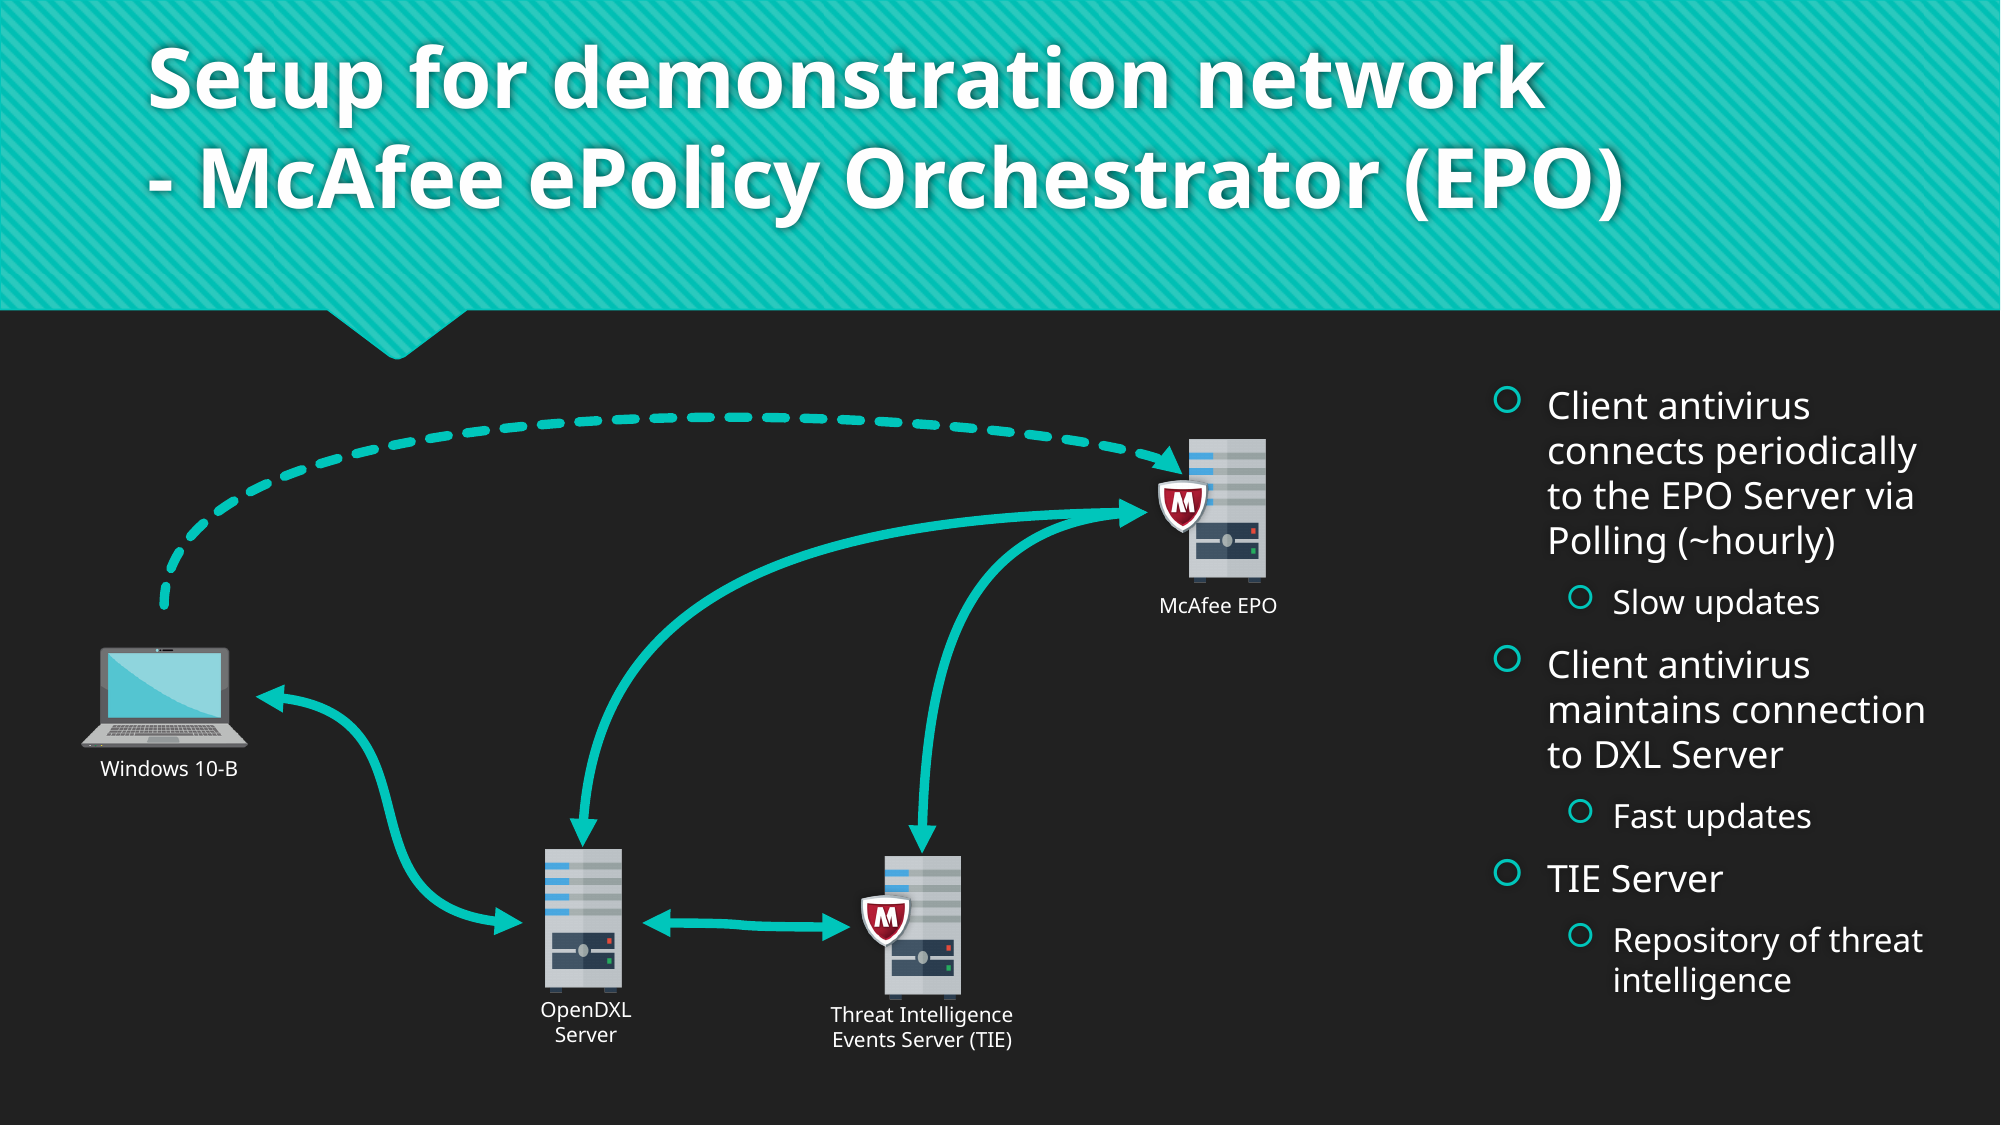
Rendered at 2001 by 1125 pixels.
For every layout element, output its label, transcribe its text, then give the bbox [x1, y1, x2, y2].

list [1147, 474, 1218, 551]
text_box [642, 922, 851, 928]
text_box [814, 963, 1030, 1086]
picture [1166, 436, 1287, 589]
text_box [607, 30, 739, 1050]
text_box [697, 396, 1033, 963]
text_box McAfee EPO [1206, 584, 1325, 625]
title Setup for demonstration network - McAfee ePolicy Orchestrator (EPO) [739, 73, 1868, 233]
text_box Client antivirus connects periodically to the EPO Server via Polling (~hourly) Slow updates Client antivirus maintains connection to DXL Server Fast updates TIE Server Repository of threat intelligence [1475, 364, 1965, 1083]
picture [72, 604, 256, 789]
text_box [255, 696, 524, 924]
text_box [495, 846, 677, 1056]
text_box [864, 569, 1206, 796]
title Setup for demonstration network - McAfee ePolicy Orchestrator (EPO) [132, 73, 607, 233]
